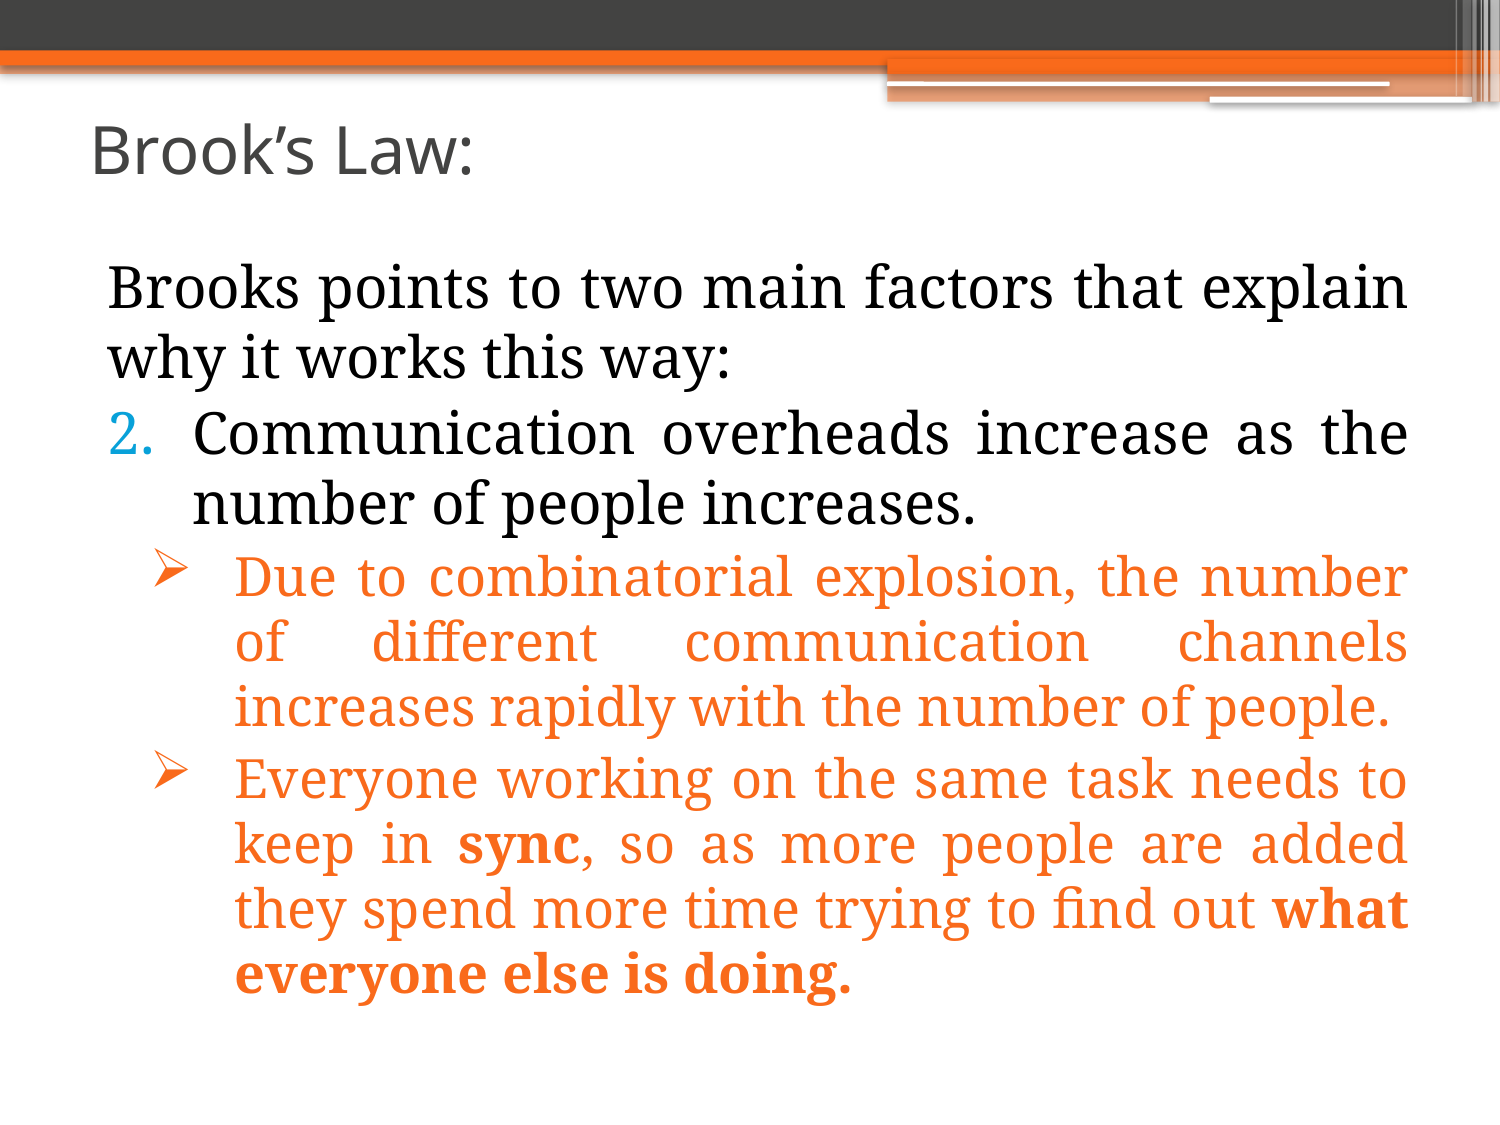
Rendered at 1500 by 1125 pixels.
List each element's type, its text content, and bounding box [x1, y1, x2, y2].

list Brooks points to two main factors that explain why it works this way: Communication overheads increase as the number of people increases. Due to combinatorial explosion, the number of different communication channels increases rapidly with the number of people. Everyone working on the same task needs to keep in sync, so as more people are added they spend more time trying to find out what everyone else is doing. [75, 275, 1425, 1050]
title Brook’s Law: [75, 99, 1425, 275]
